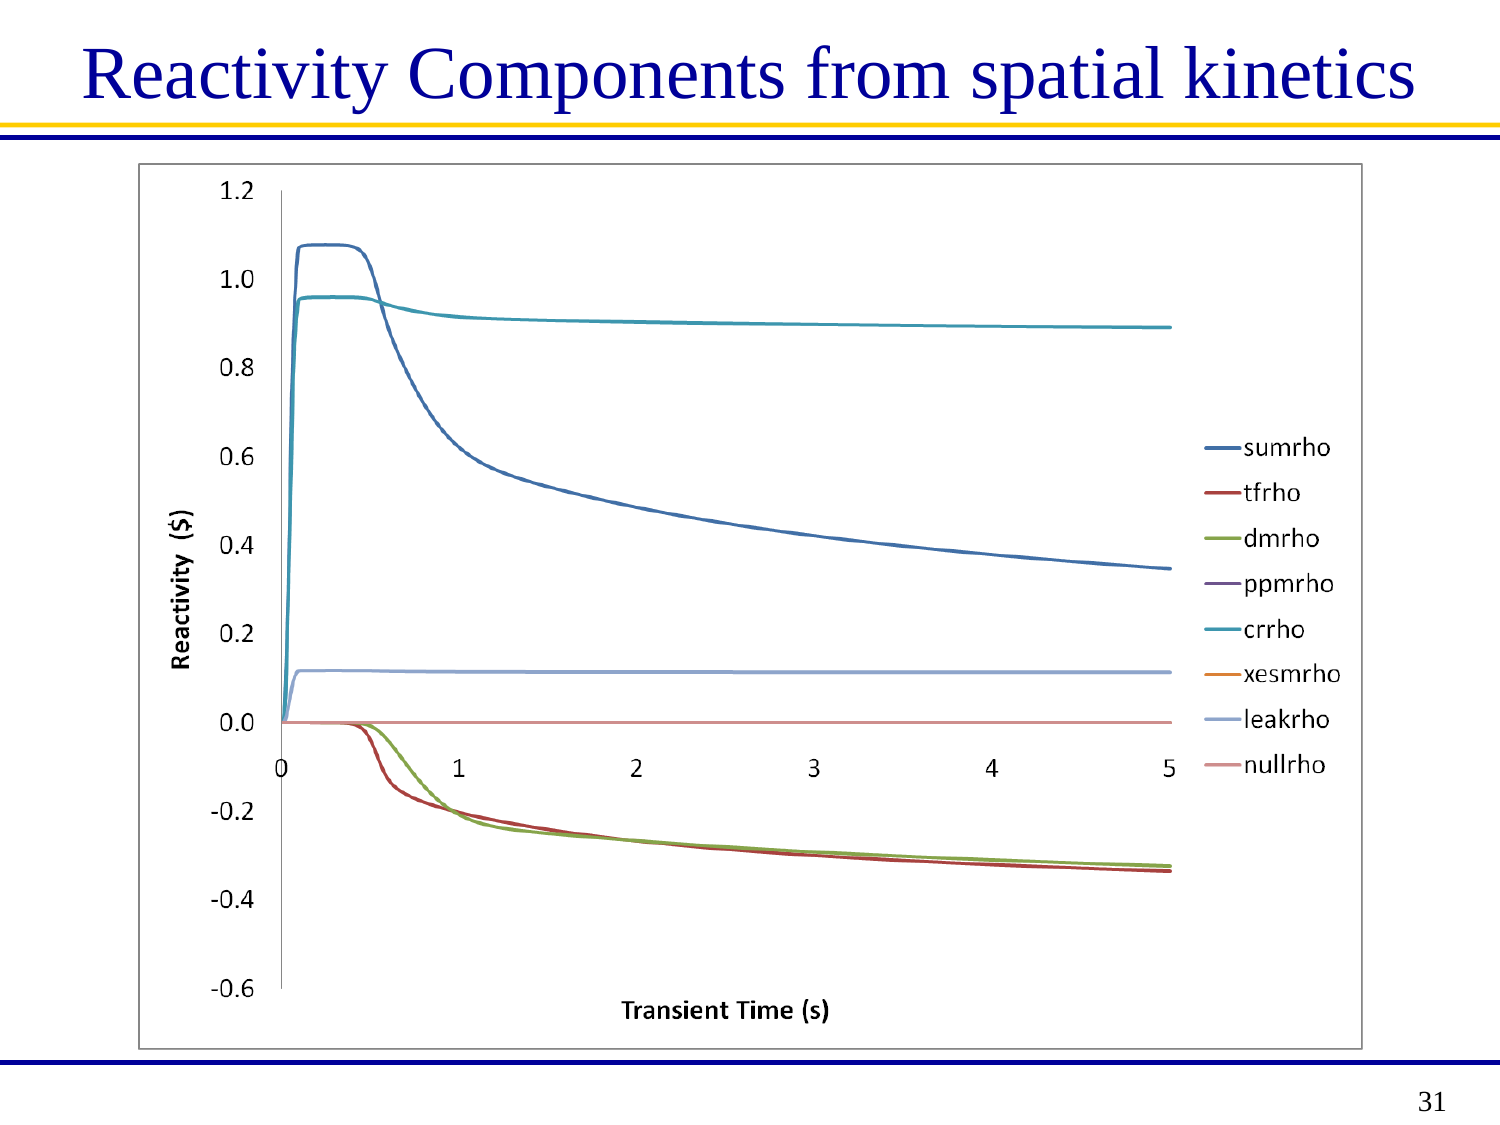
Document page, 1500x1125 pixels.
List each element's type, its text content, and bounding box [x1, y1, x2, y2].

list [137, 162, 1363, 1051]
slide_number 31 [1162, 1074, 1463, 1101]
title Reactivity Components from spatial kinetics [62, 24, 1438, 113]
